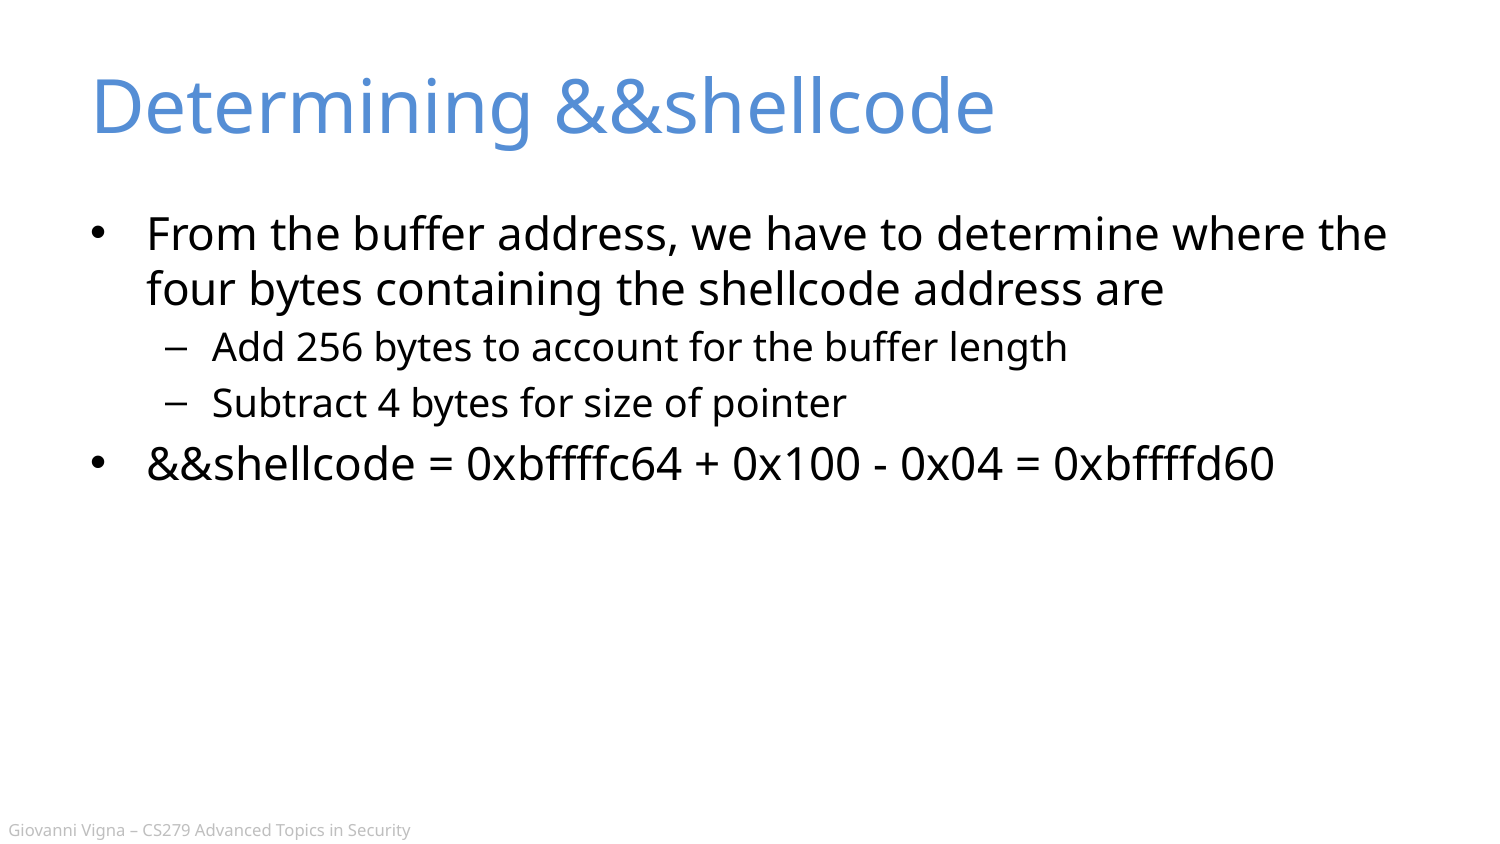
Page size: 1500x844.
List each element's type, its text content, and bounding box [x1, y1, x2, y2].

list From the buffer address, we have to determine where the four bytes containing the shellcode address are Add 256 bytes to account for the buffer length Subtract 4 bytes for size of pointer &&shellcode = 0xbffffc64 + 0x100 - 0x04 = 0xbffffd60 [75, 196, 1425, 813]
title Determining &&shellcode [75, 33, 1425, 175]
